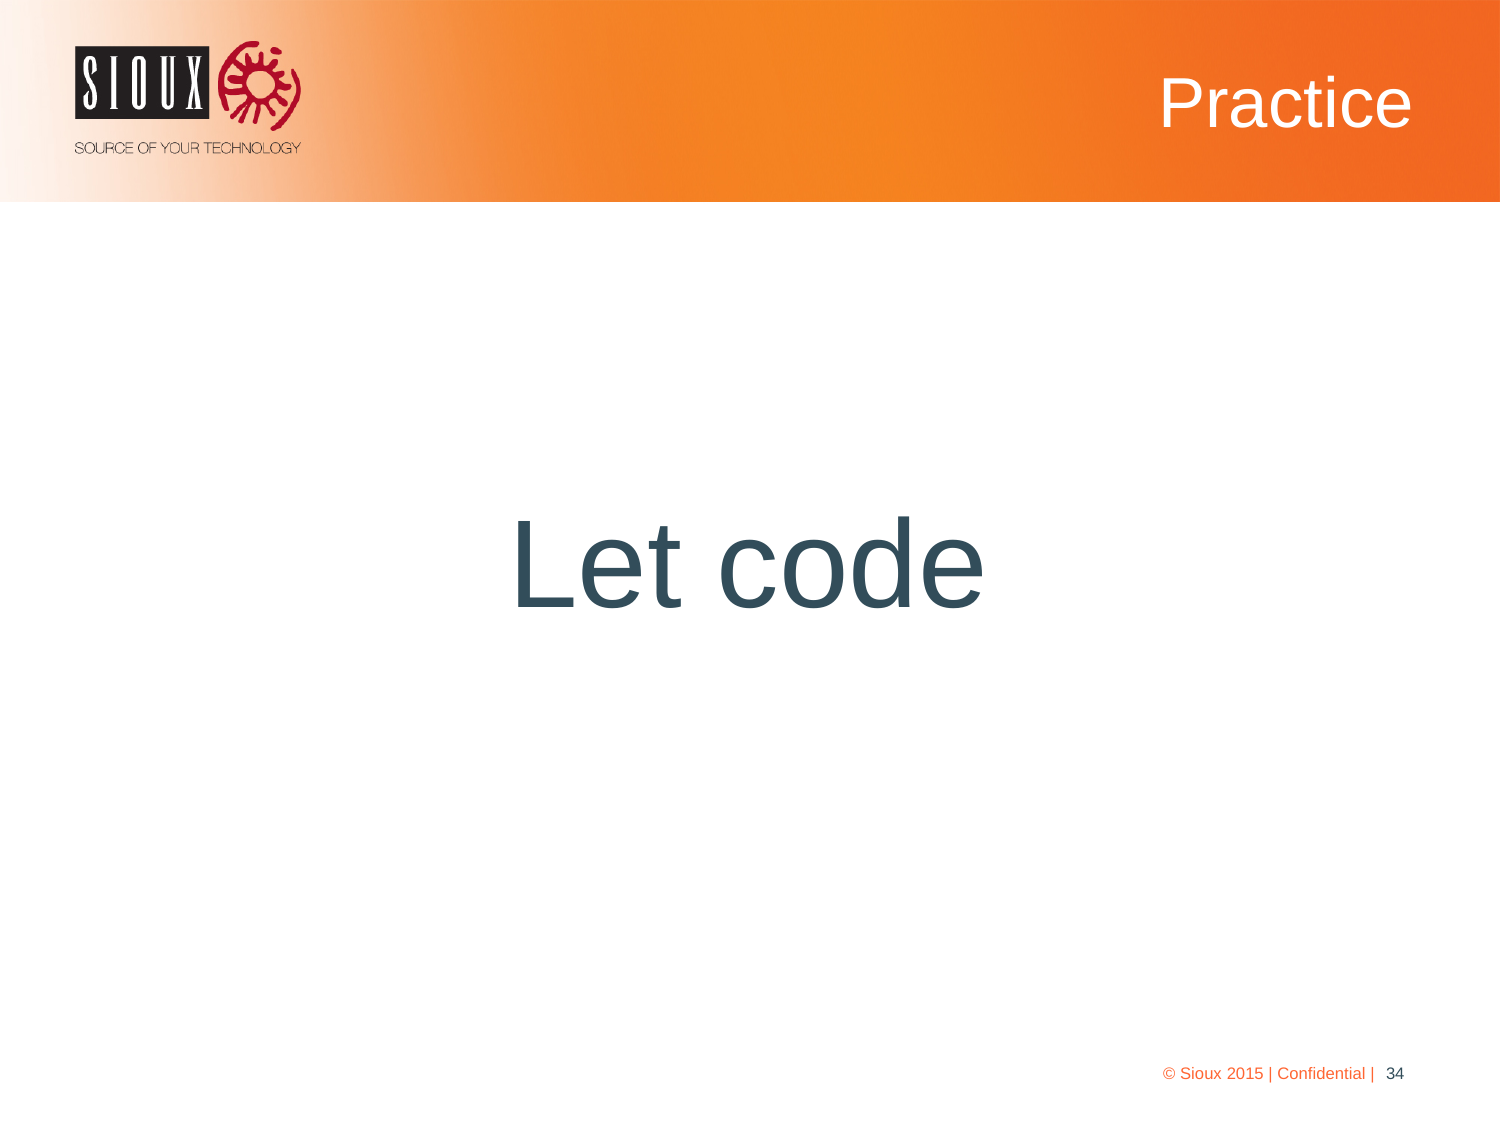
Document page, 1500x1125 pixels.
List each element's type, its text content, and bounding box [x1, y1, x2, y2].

slide_number 34 [1371, 1042, 1425, 1103]
picture [0, 0, 1500, 1125]
title Practice [383, 0, 1430, 200]
footer © Sioux 2015 | Confidential | [919, 1042, 1371, 1103]
list Let code [73, 474, 1423, 1125]
